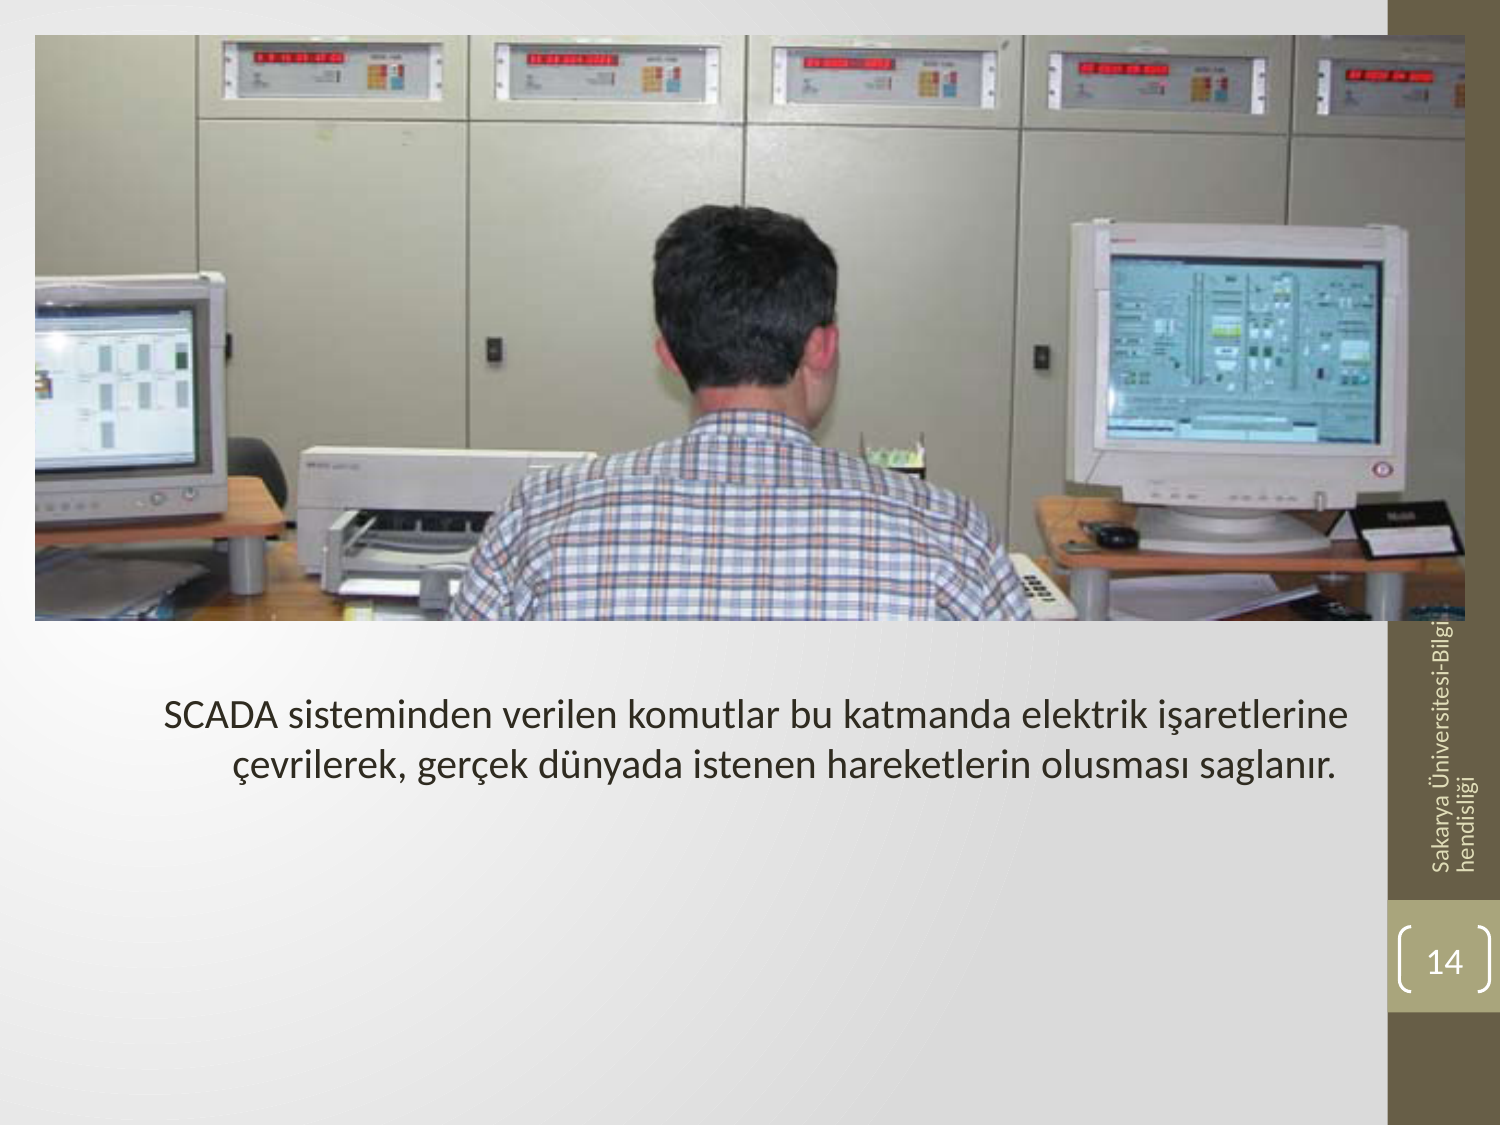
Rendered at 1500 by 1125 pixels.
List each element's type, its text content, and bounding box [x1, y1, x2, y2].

footer Sakarya Üniversitesi-Bilgisayar Mühendisliği [1408, 627, 1469, 889]
picture [34, 34, 1466, 622]
slide_number 14 [1397, 925, 1492, 994]
list SCADA sisteminden verilen komutlar bu katmanda elektrik işaretlerine çevrilerek, gerçek dünyada istenen hareketlerin olusması saglanır. [128, 679, 1442, 914]
